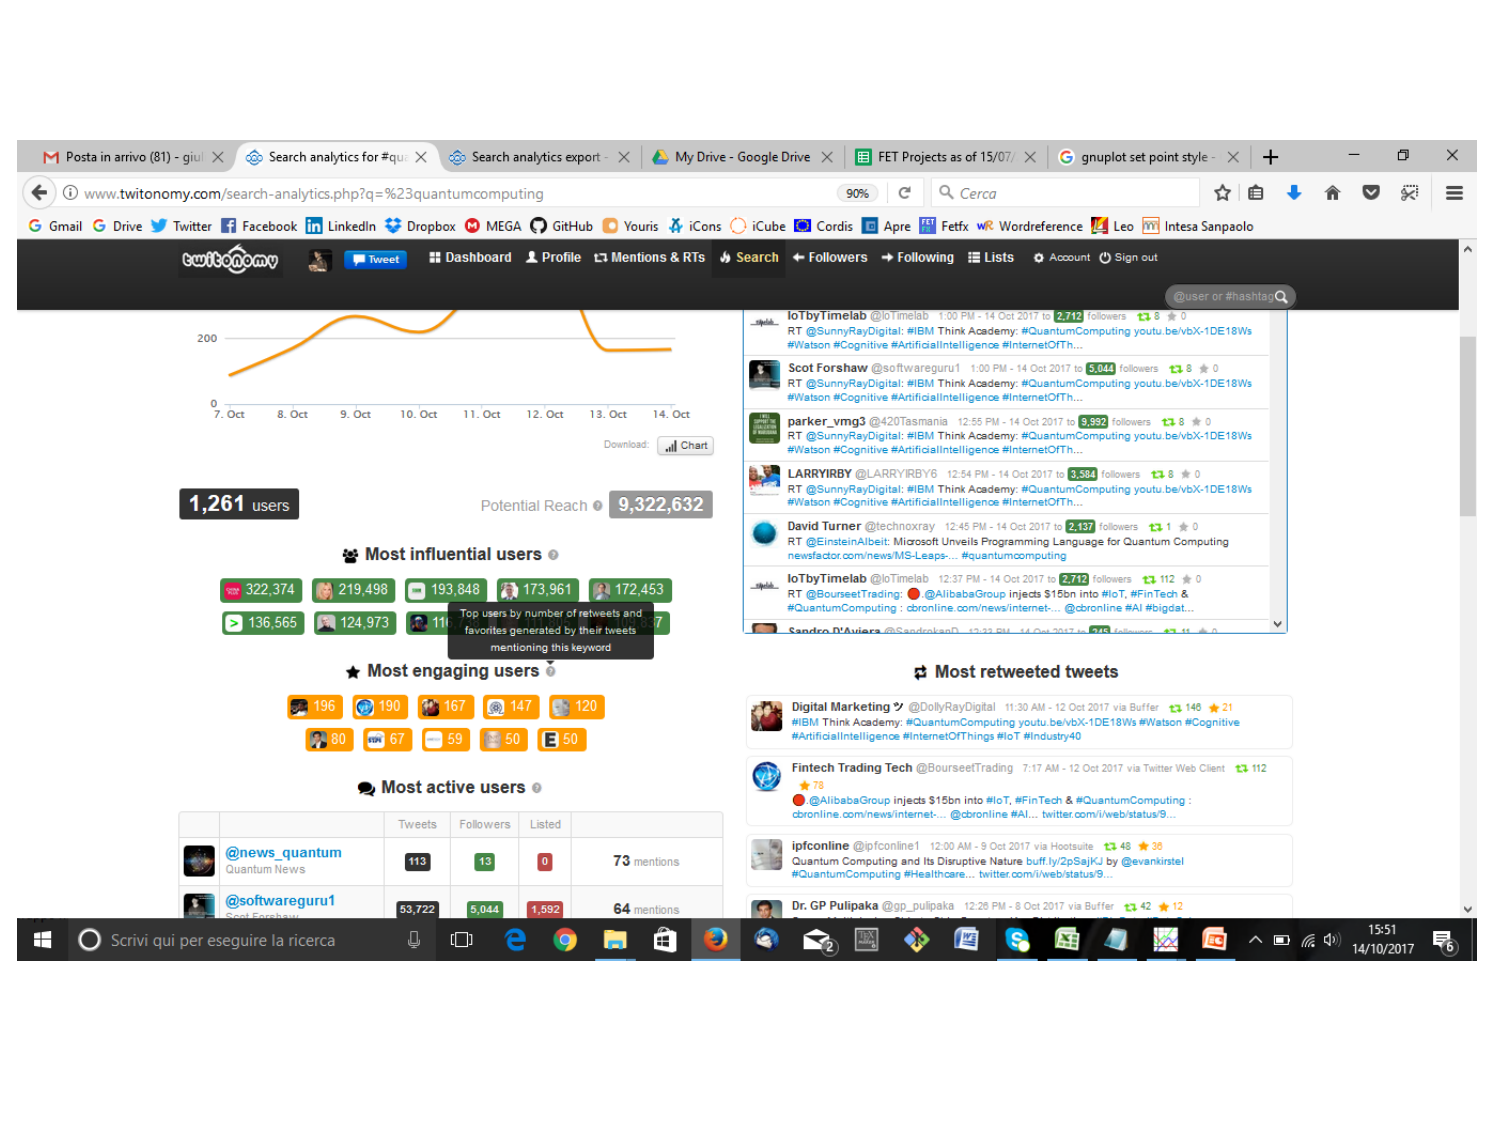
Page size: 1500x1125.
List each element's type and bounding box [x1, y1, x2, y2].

picture [17, 140, 1477, 962]
